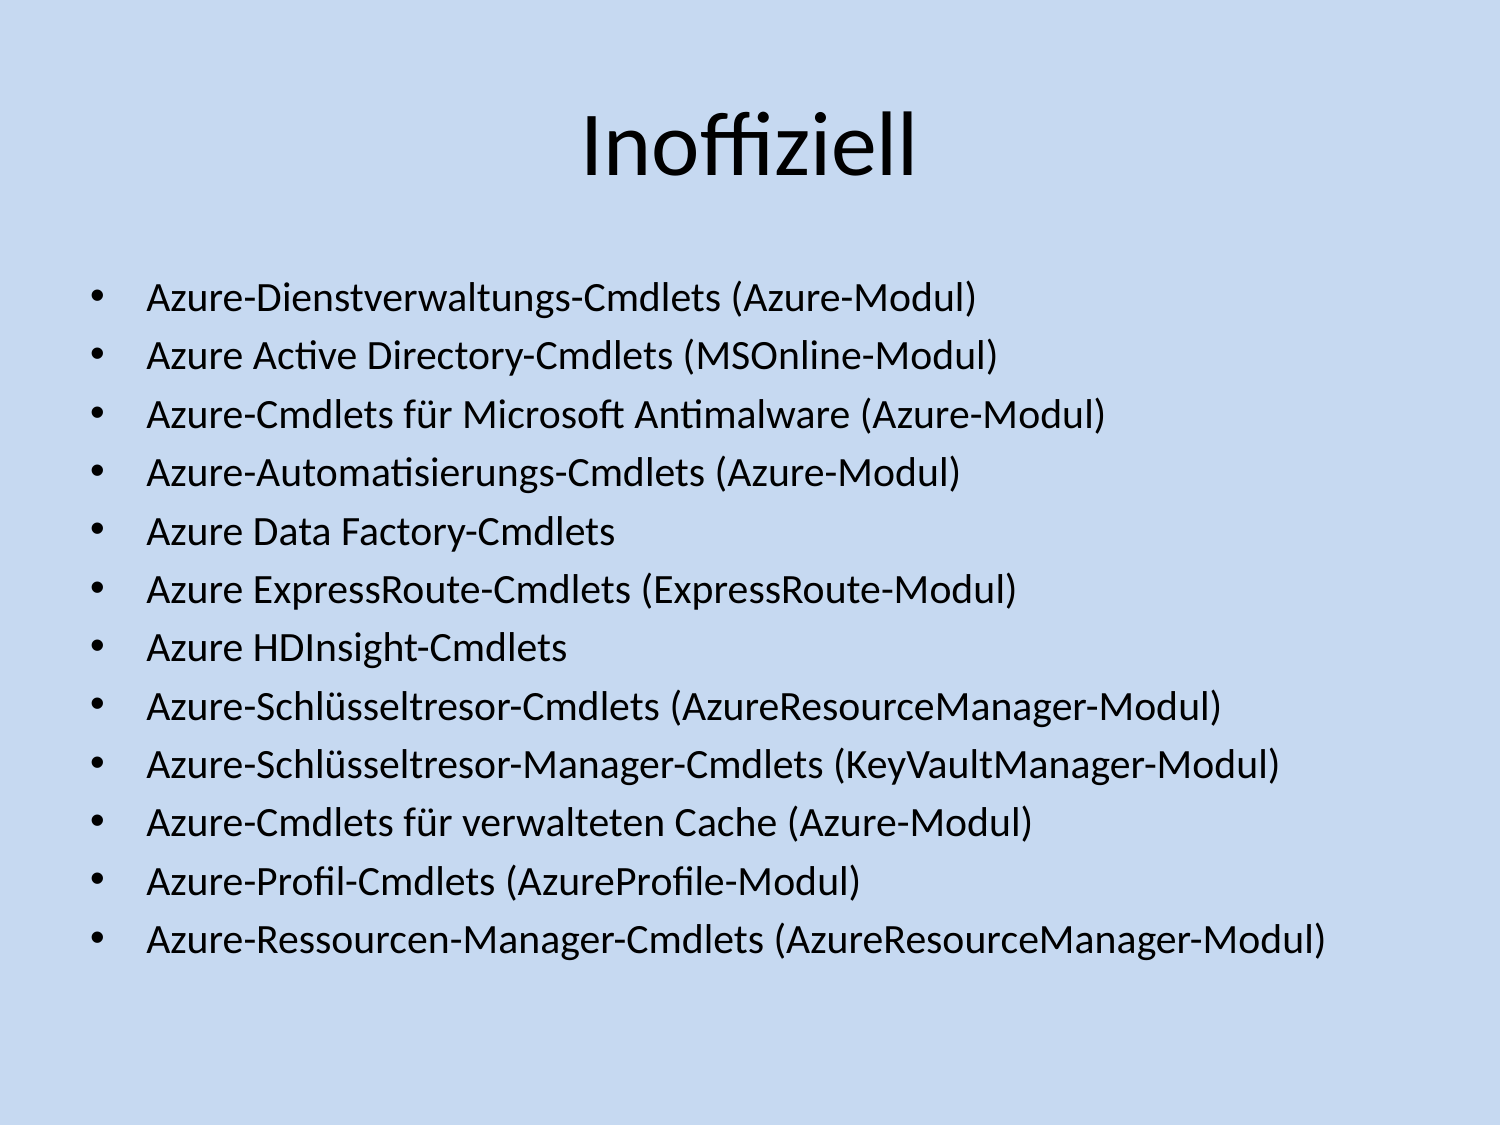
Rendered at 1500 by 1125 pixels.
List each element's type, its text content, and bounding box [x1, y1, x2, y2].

list Azure-Dienstverwaltungs-Cmdlets (Azure-Modul) Azure Active Directory-Cmdlets (MSOnline-Modul) Azure-Cmdlets für Microsoft Antimalware (Azure-Modul) Azure-Automatisierungs-Cmdlets (Azure-Modul) Azure Data Factory-Cmdlets Azure ExpressRoute-Cmdlets (ExpressRoute-Modul) Azure HDInsight-Cmdlets Azure-Schlüsseltresor-Cmdlets (AzureResourceManager-Modul) Azure-Schlüsseltresor-Manager-Cmdlets (KeyVaultManager-Modul) Azure-Cmdlets für verwalteten Cache (Azure-Modul) Azure-Profil-Cmdlets (AzureProfile-Modul) Azure-Ressourcen-Manager-Cmdlets (AzureResourceManager-Modul) [75, 262, 1425, 1005]
title Inoffiziell [75, 45, 1425, 233]
